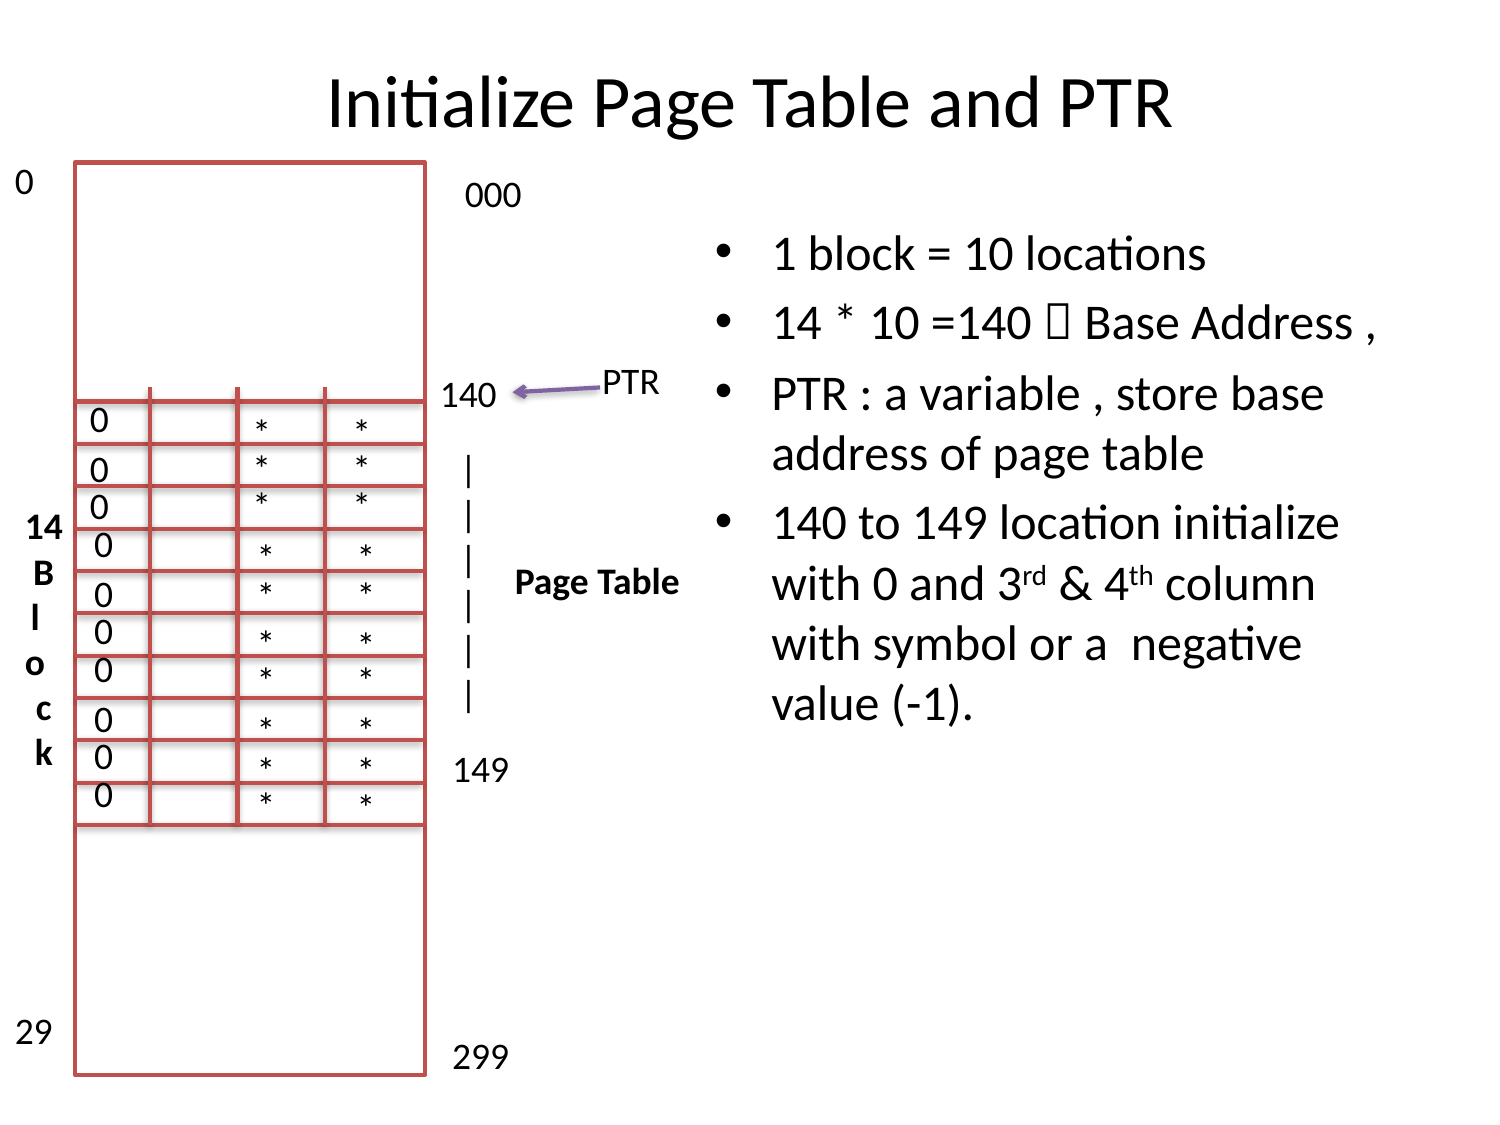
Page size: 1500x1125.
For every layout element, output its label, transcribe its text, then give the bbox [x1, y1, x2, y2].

title Initialize Page Table and PTR [75, 45, 1425, 150]
list 1 block = 10 locations 14 * 10 =140  Base Address , PTR : a variable , store base address of page table 140 to 149 location initialize with 0 and 3rd & 4th column with symbol or a negative value (-1). [699, 212, 1425, 1005]
text_box 140 [424, 362, 513, 423]
text_box * [324, 833, 413, 837]
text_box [512, 387, 601, 393]
text_box [73, 160, 427, 386]
text_box 000 [449, 162, 538, 223]
text_box 299 [437, 1024, 525, 1085]
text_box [74, 387, 426, 826]
text_box PTR [587, 349, 738, 410]
text_box 29 [0, 999, 88, 1060]
text_box 0 [0, 149, 88, 210]
text_box 14 B l o c k [0, 495, 69, 780]
text_box 149 [437, 737, 525, 798]
text_box 0 [62, 785, 69, 823]
text_box Page Table [500, 549, 700, 610]
text_box | | | | | | [429, 437, 513, 723]
text_box [73, 832, 427, 1077]
